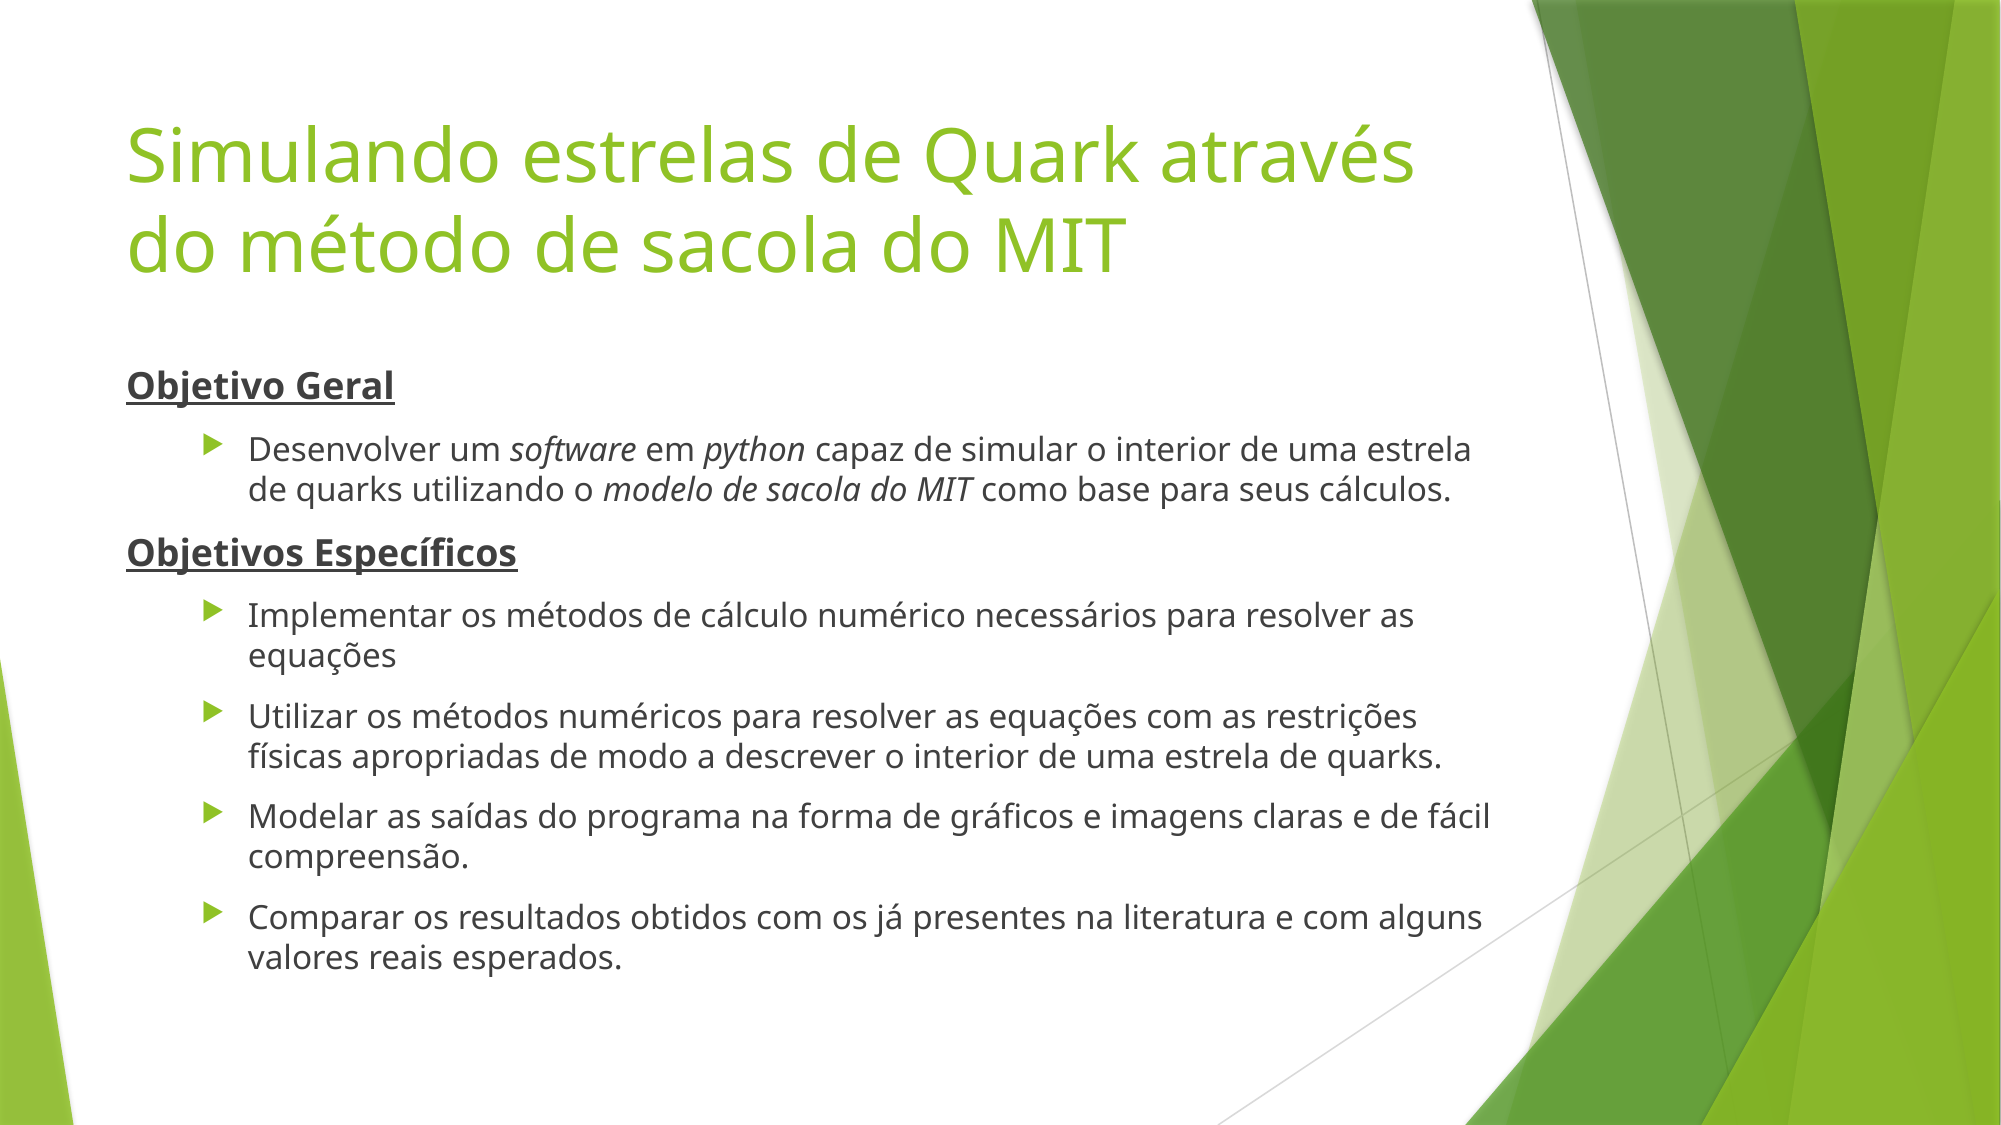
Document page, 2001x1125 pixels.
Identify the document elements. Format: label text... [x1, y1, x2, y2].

title Simulando estrelas de Quark através do método de sacola do MIT [111, 99, 1522, 317]
list Objetivo Geral Desenvolver um software em python capaz de simular o interior de uma estrela de quarks utilizando o modelo de sacola do MIT como base para seus cálculos. Objetivos Específicos Implementar os métodos de cálculo numérico necessários para resolver as equações Utilizar os métodos numéricos para resolver as equações com as restrições físicas apropriadas de modo a descrever o interior de uma estrela de quarks. Modelar as saídas do programa na forma de gráficos e imagens claras e de fácil compreensão. Comparar os resultados obtidos com os já presentes na literatura e com alguns valores reais esperados. [111, 354, 1522, 992]
